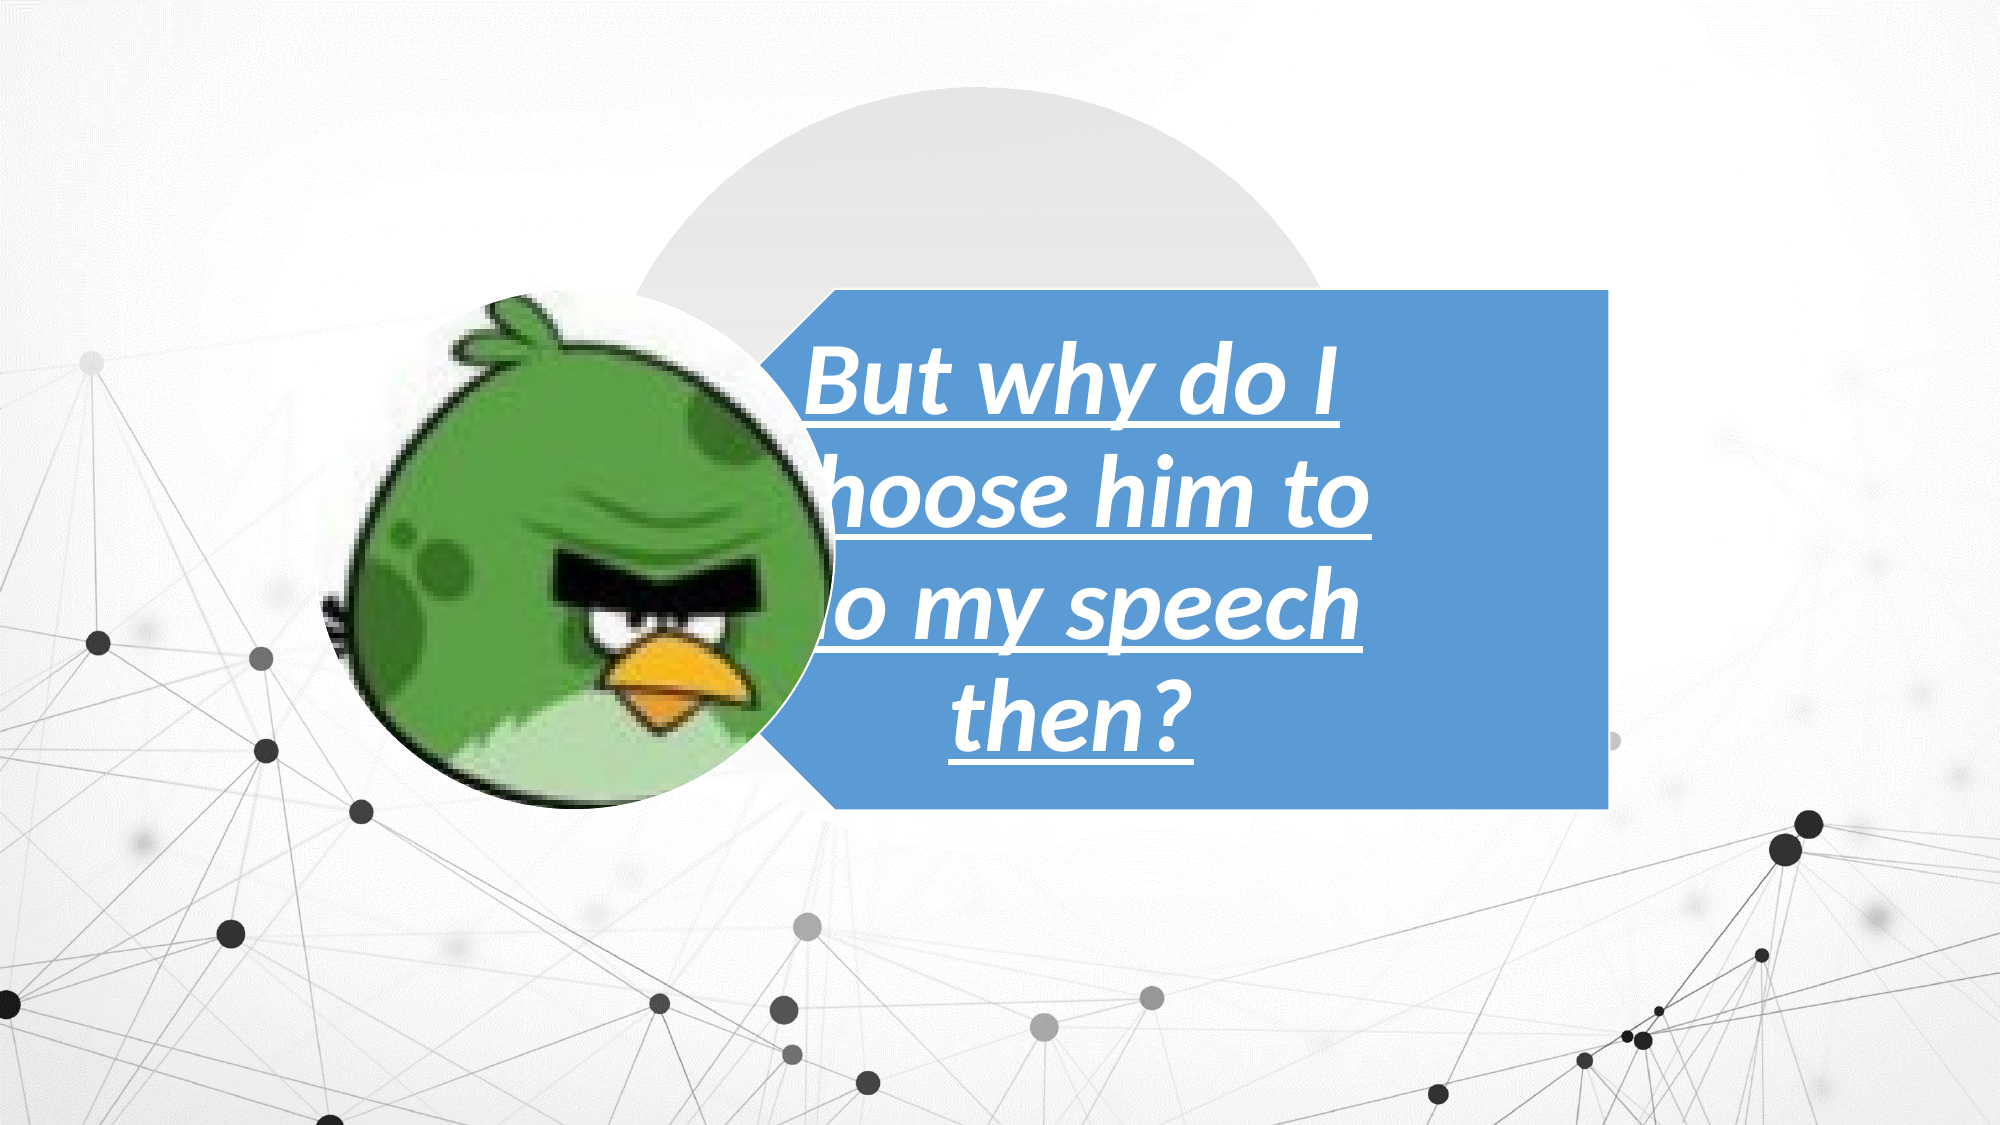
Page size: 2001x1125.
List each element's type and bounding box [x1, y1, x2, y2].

text_box [182, 87, 1740, 1012]
picture [0, 0, 2000, 1125]
